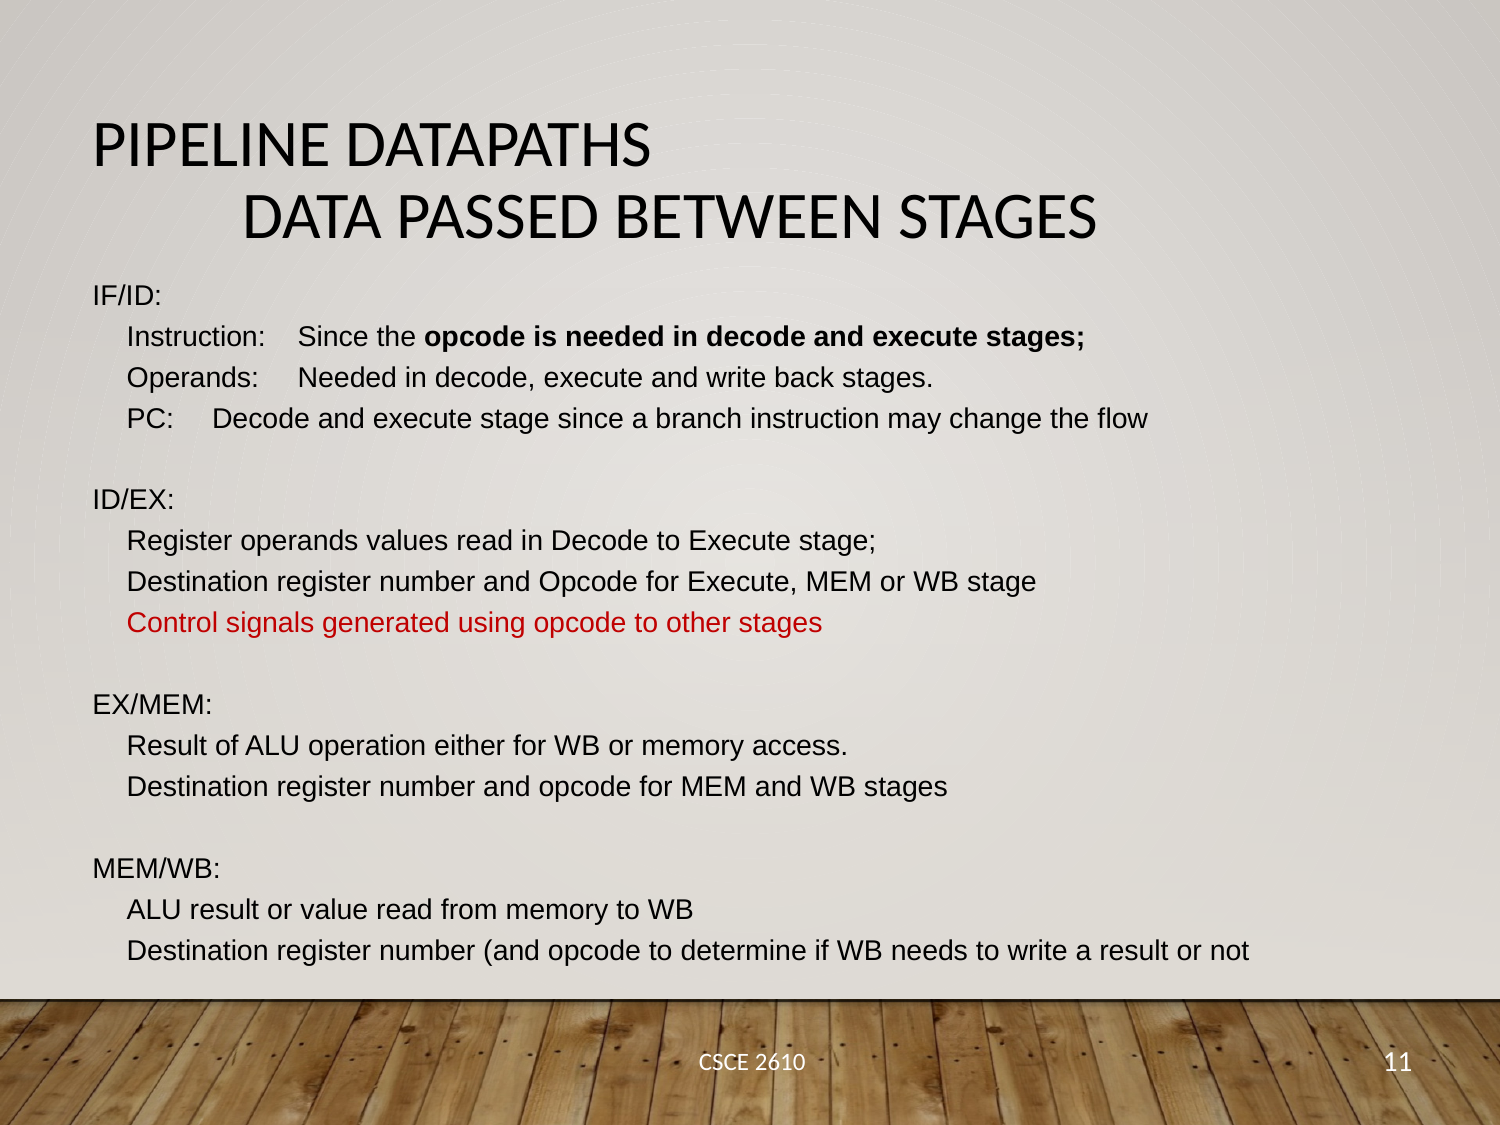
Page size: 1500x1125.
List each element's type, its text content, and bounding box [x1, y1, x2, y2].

picture [0, 999, 1500, 1125]
list IF/ID: Instruction: Since the opcode is needed in decode and execute stages; Operands: Needed in decode, execute and write back stages. PC: Decode and execute stage since a branch instruction may change the flow ID/EX: Register operands values read in Decode to Execute stage; Destination register number and Opcode for Execute, MEM or WB stage Control signals generated using opcode to other stages EX/MEM: Result of ALU operation either for WB or memory access. Destination register number and opcode for MEM and WB stages MEM/WB: ALU result or value read from memory to WB Destination register number (and opcode to determine if WB needs to write a result or not [77, 263, 1428, 986]
slide_number 11 [1077, 1029, 1428, 1090]
footer CSCE 2610 [515, 1029, 990, 1090]
title Pipeline Datapaths Data passed between stages [77, 101, 1428, 263]
